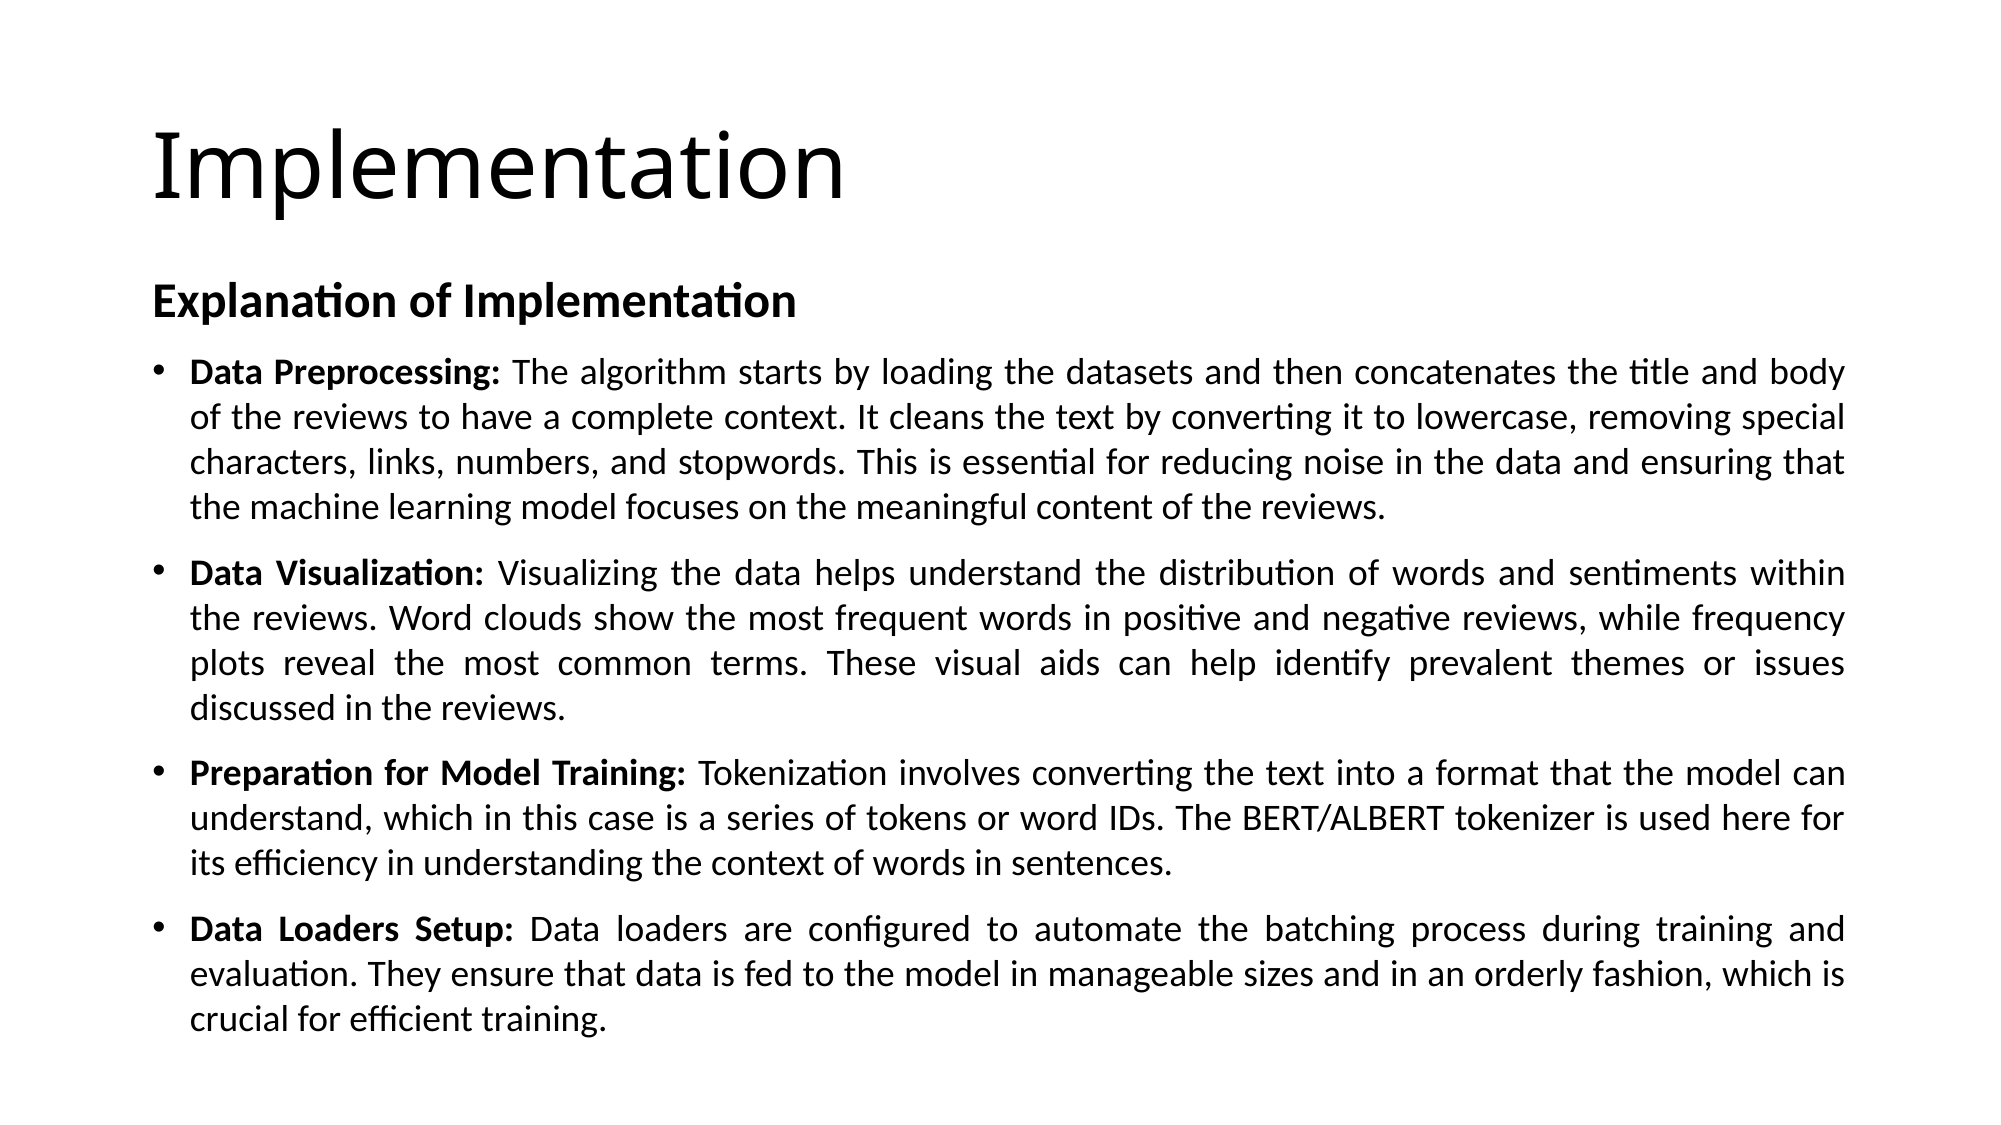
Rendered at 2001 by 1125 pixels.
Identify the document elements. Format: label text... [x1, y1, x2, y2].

list Explanation of Implementation Data Preprocessing: The algorithm starts by loading the datasets and then concatenates the title and body of the reviews to have a complete context. It cleans the text by converting it to lowercase, removing special characters, links, numbers, and stopwords. This is essential for reducing noise in the data and ensuring that the machine learning model focuses on the meaningful content of the reviews. Data Visualization: Visualizing the data helps understand the distribution of words and sentiments within the reviews. Word clouds show the most frequent words in positive and negative reviews, while frequency plots reveal the most common terms. These visual aids can help identify prevalent themes or issues discussed in the reviews. Preparation for Model Training: Tokenization involves converting the text into a format that the model can understand, which in this case is a series of tokens or word IDs. The BERT/ALBERT tokenizer is used here for its efficiency in understanding the context of words in sentences. Data Loaders Setup: Data loaders are configured to automate the batching process during training and evaluation. They ensure that data is fed to the model in manageable sizes and in an orderly fashion, which is crucial for efficient training. [137, 276, 1863, 1060]
title Implementation [137, 59, 1863, 276]
